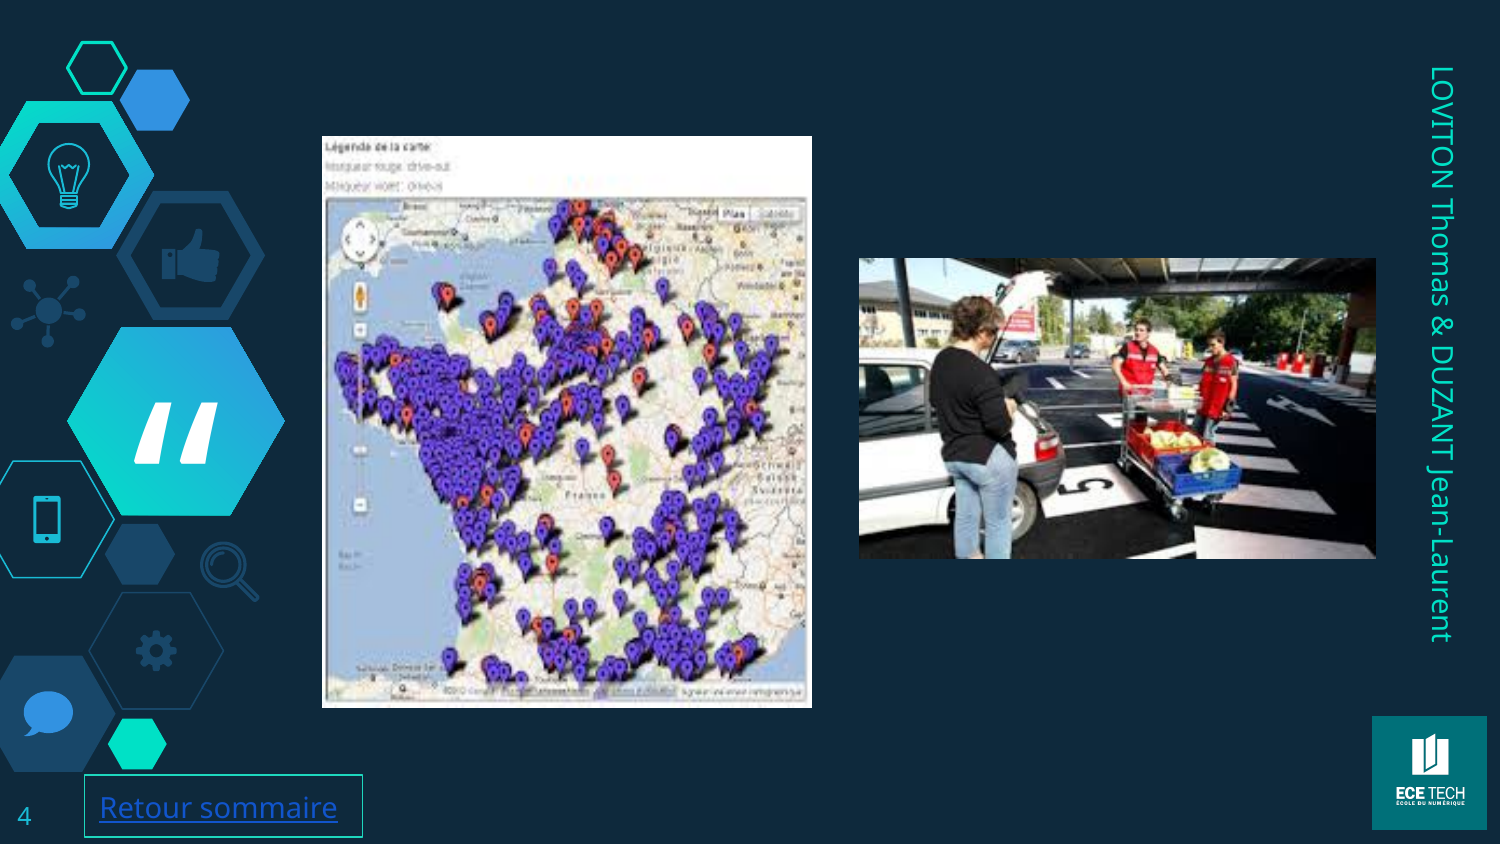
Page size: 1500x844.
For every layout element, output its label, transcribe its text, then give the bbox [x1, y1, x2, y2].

picture [859, 258, 1376, 560]
text_box Retour sommaire [84, 774, 363, 837]
text_box LOVITON Thomas & DUZANT Jean-Laurent [1423, 50, 1477, 714]
slide_number ‹#› [2, 785, 93, 844]
picture [322, 135, 812, 708]
picture [1372, 715, 1487, 830]
